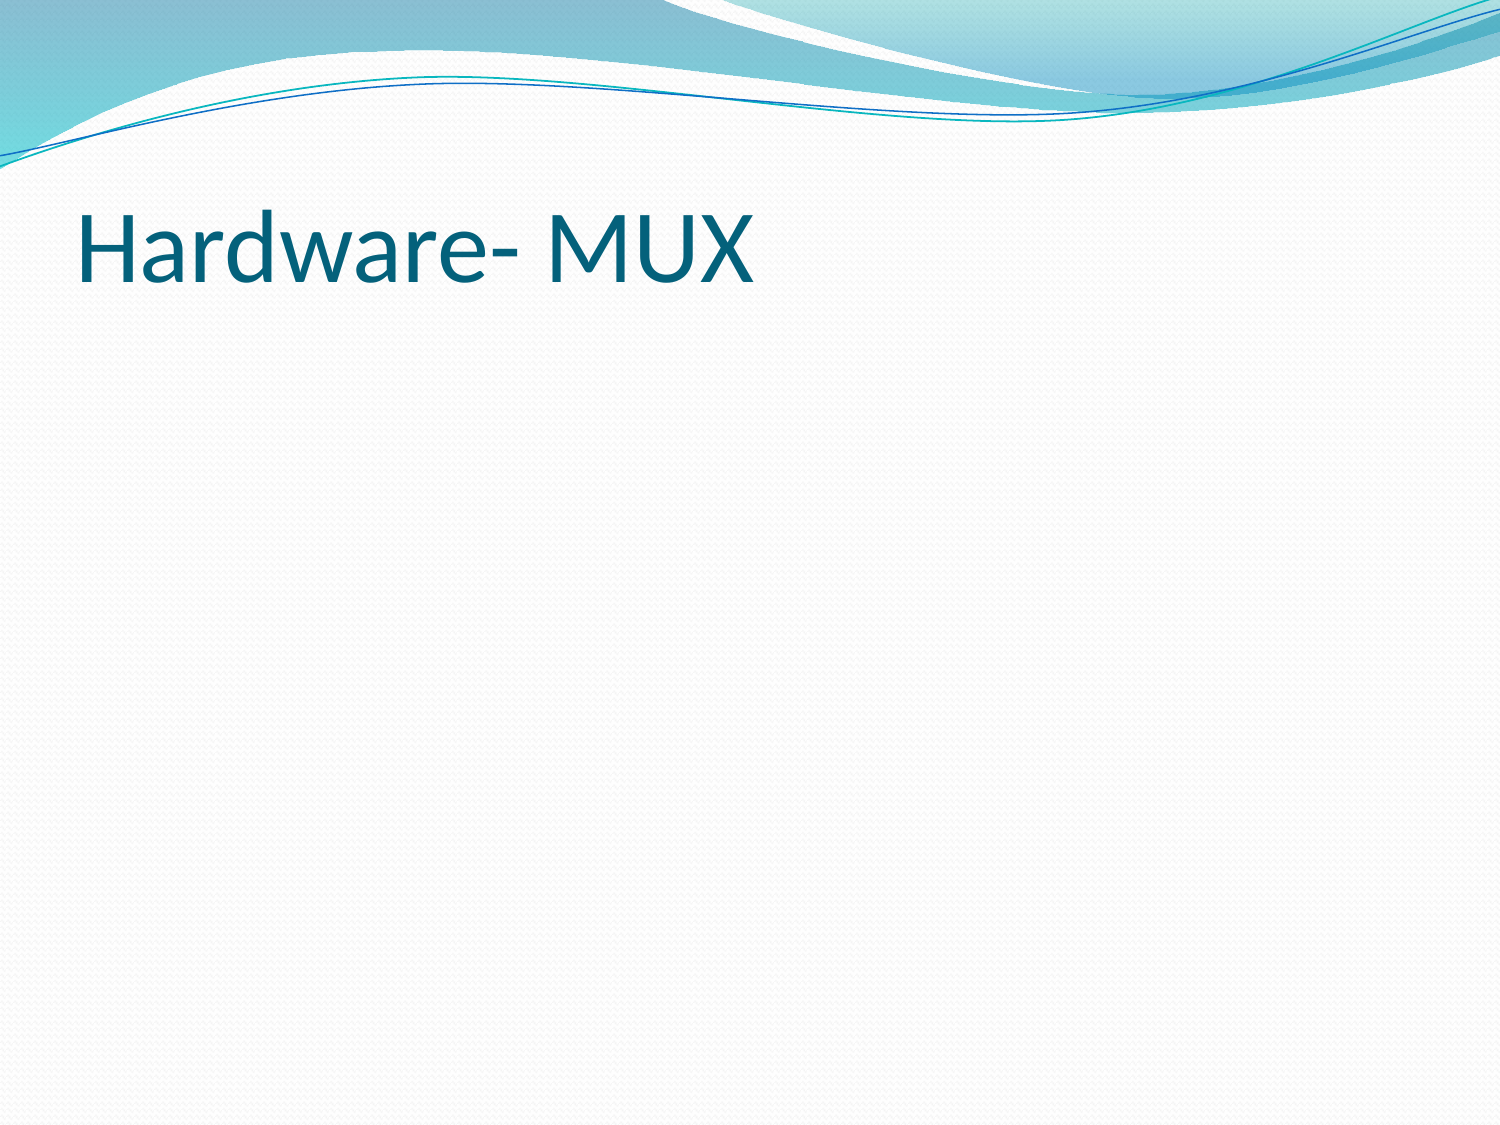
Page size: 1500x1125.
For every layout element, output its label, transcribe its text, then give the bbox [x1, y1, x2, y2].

title Hardware- MUX [75, 115, 1425, 303]
